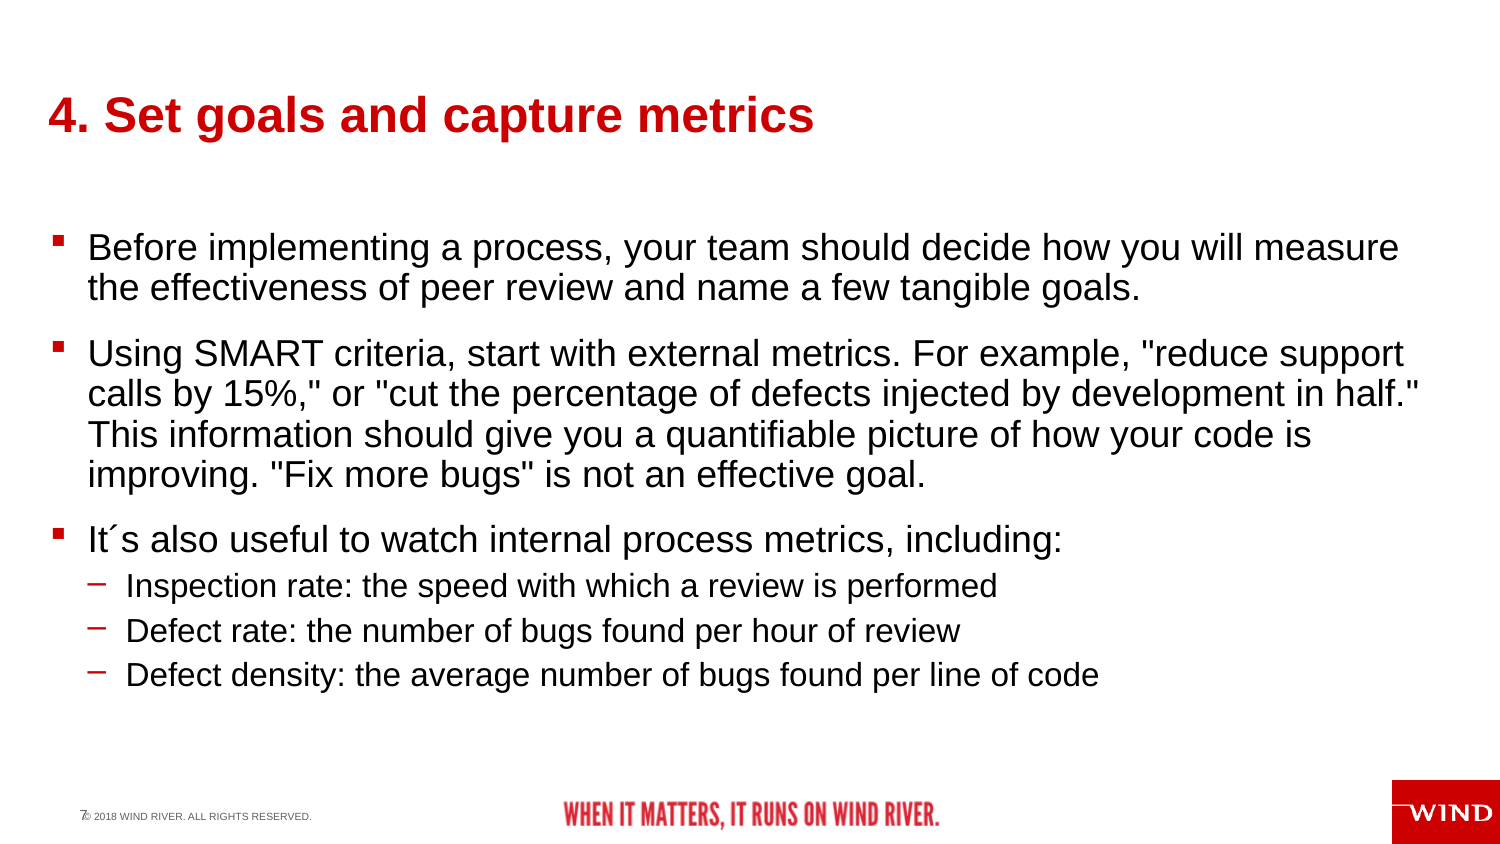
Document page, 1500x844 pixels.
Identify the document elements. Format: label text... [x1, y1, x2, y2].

list Before implementing a process, your team should decide how you will measure the effectiveness of peer review and name a few tangible goals. Using SMART criteria, start with external metrics. For example, "reduce support calls by 15%," or "cut the percentage of defects injected by development in half." This information should give you a quantifiable picture of how your code is improving. "Fix more bugs" is not an effective goal. It´s also useful to watch internal process metrics, including: Inspection rate: the speed with which a review is performed Defect rate: the number of bugs found per hour of review Defect density: the average number of bugs found per line of code [49, 227, 1457, 699]
title 4. Set goals and capture metrics [48, 90, 1455, 144]
picture [1392, 780, 1500, 844]
